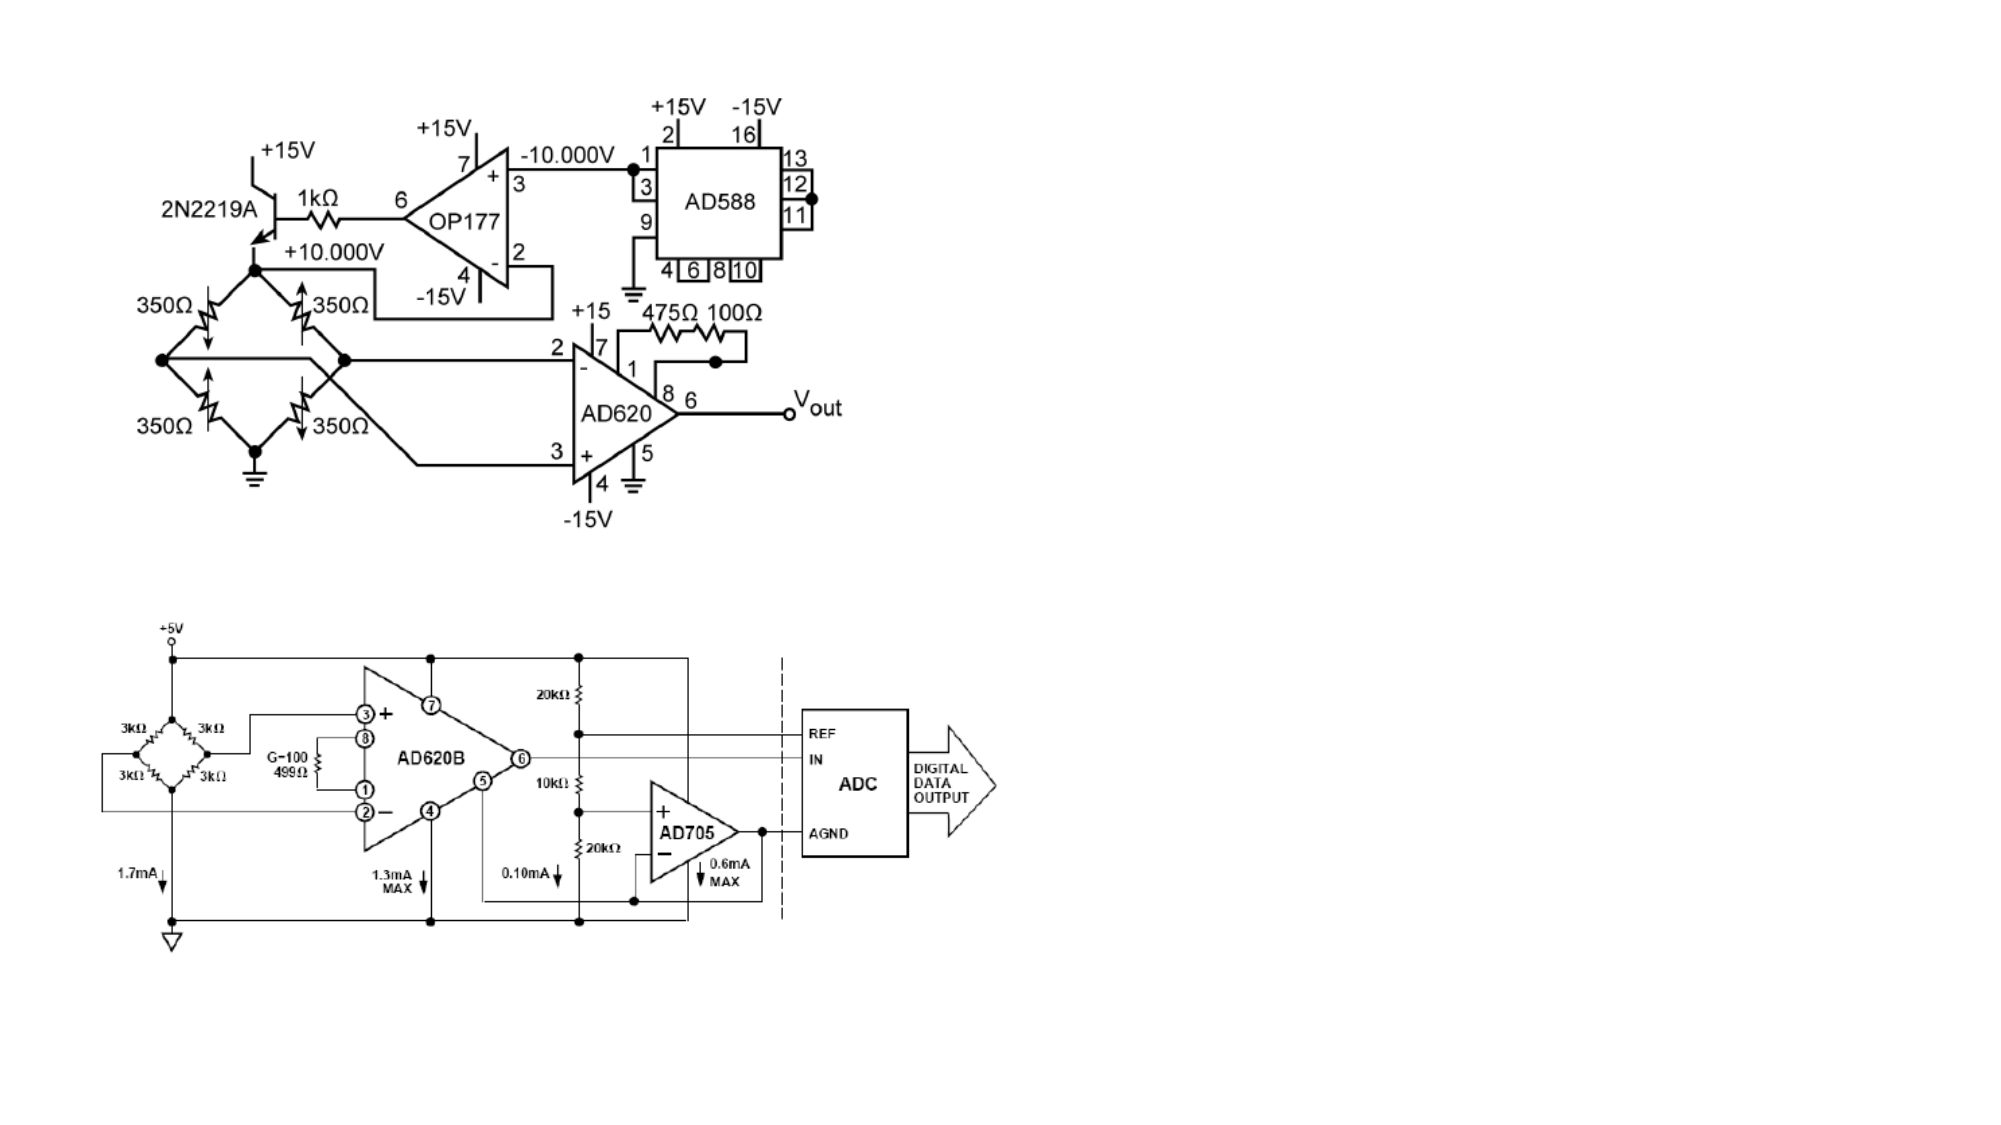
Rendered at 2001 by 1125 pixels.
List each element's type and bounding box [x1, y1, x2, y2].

picture [91, 612, 1000, 954]
picture [124, 93, 857, 533]
